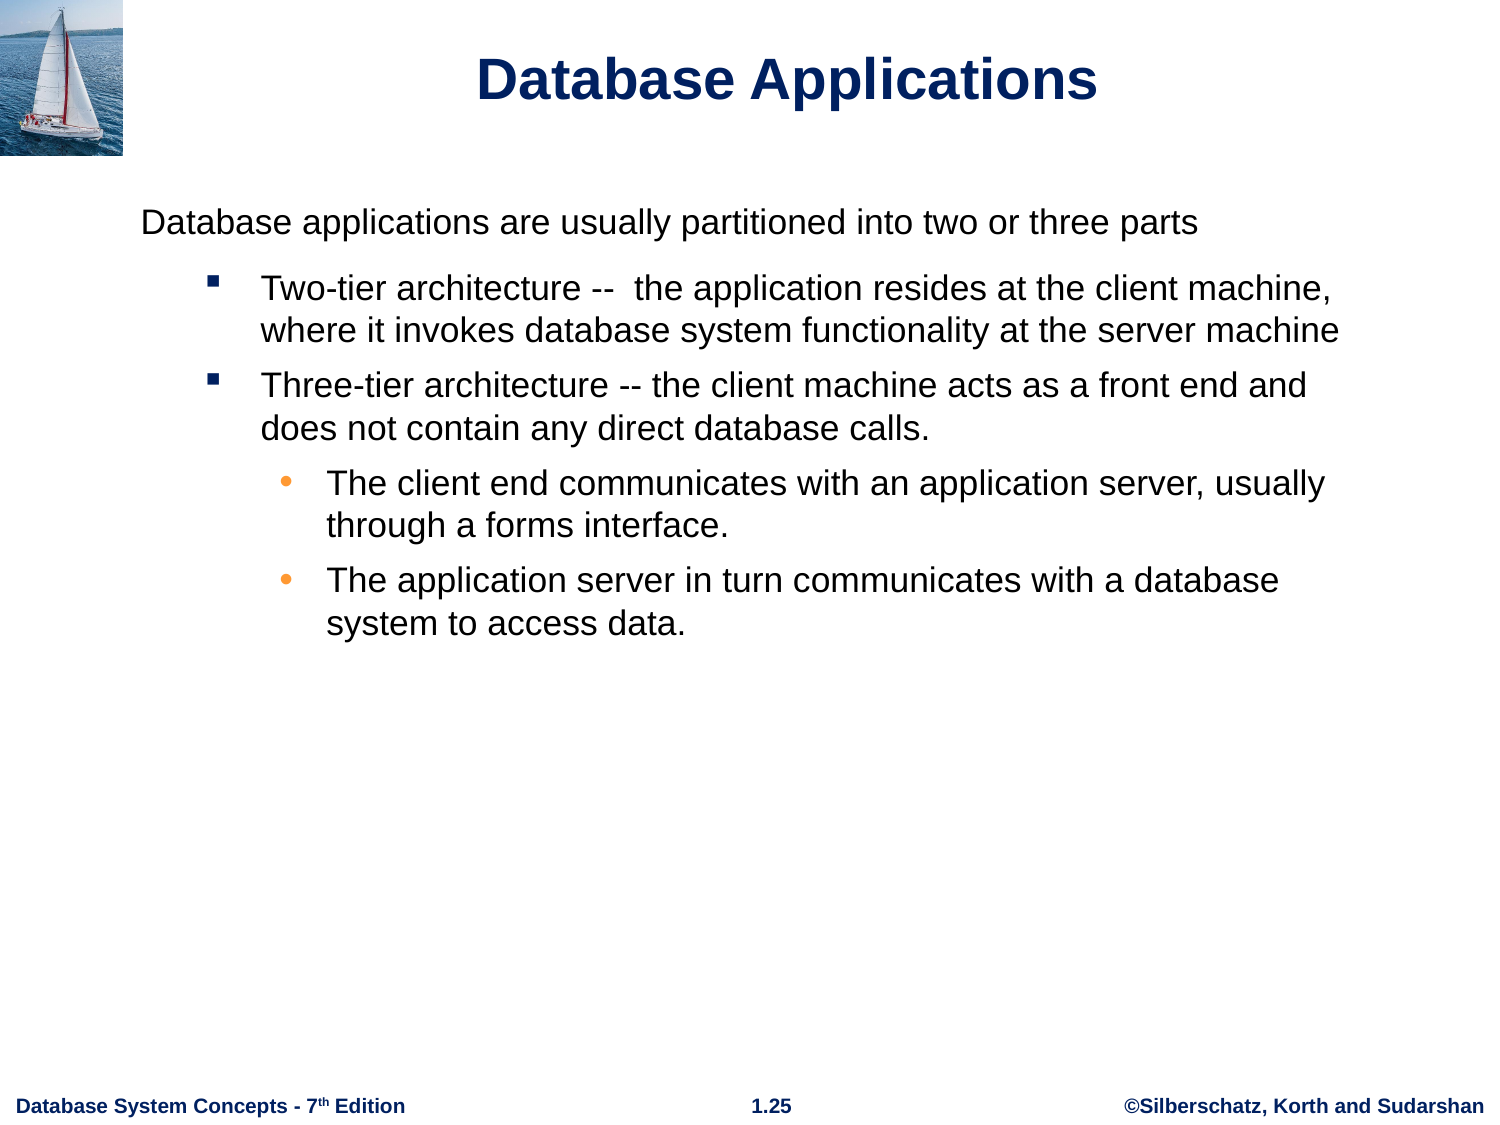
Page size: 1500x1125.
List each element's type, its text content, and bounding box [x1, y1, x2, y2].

title Database Applications [125, 18, 1452, 120]
picture [0, 0, 123, 156]
text_box Database applications are usually partitioned into two or three parts [125, 191, 1290, 250]
list Two-tier architecture -- the application resides at the client machine, where it invokes database system functionality at the server machine Three-tier architecture -- the client machine acts as a front end and does not contain any direct database calls. The client end communicates with an application server, usually through a forms interface. The application server in turn communicates with a database system to access data. [189, 257, 1397, 804]
